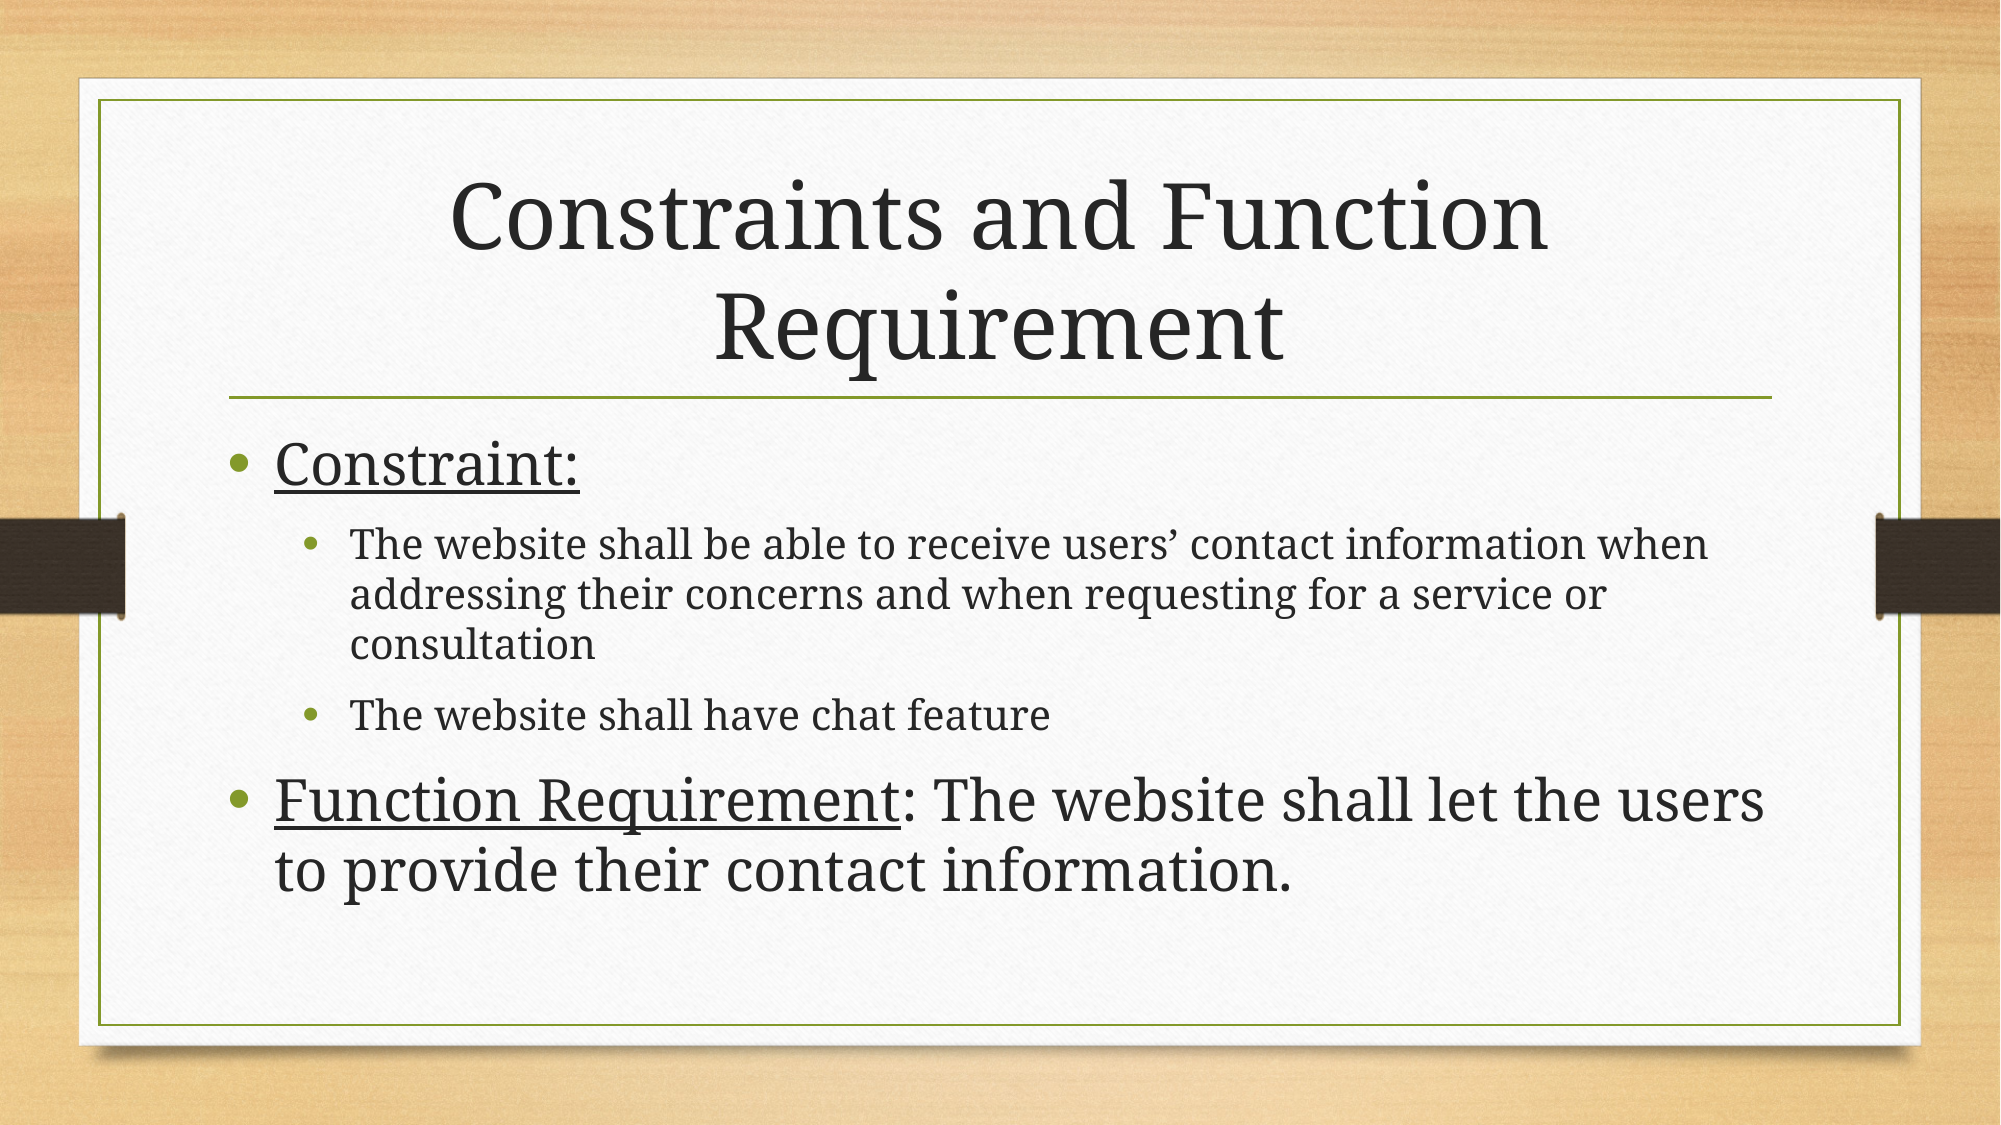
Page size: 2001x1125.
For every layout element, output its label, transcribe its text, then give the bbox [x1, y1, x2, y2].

picture [0, 0, 2001, 1125]
list Constraint: The website shall be able to receive users’ contact information when addressing their concerns and when requesting for a service or consultation The website shall have chat feature Function Requirement: The website shall let the users to provide their contact information. [212, 419, 1788, 964]
title Constraints and Function Requirement [212, 161, 1788, 375]
